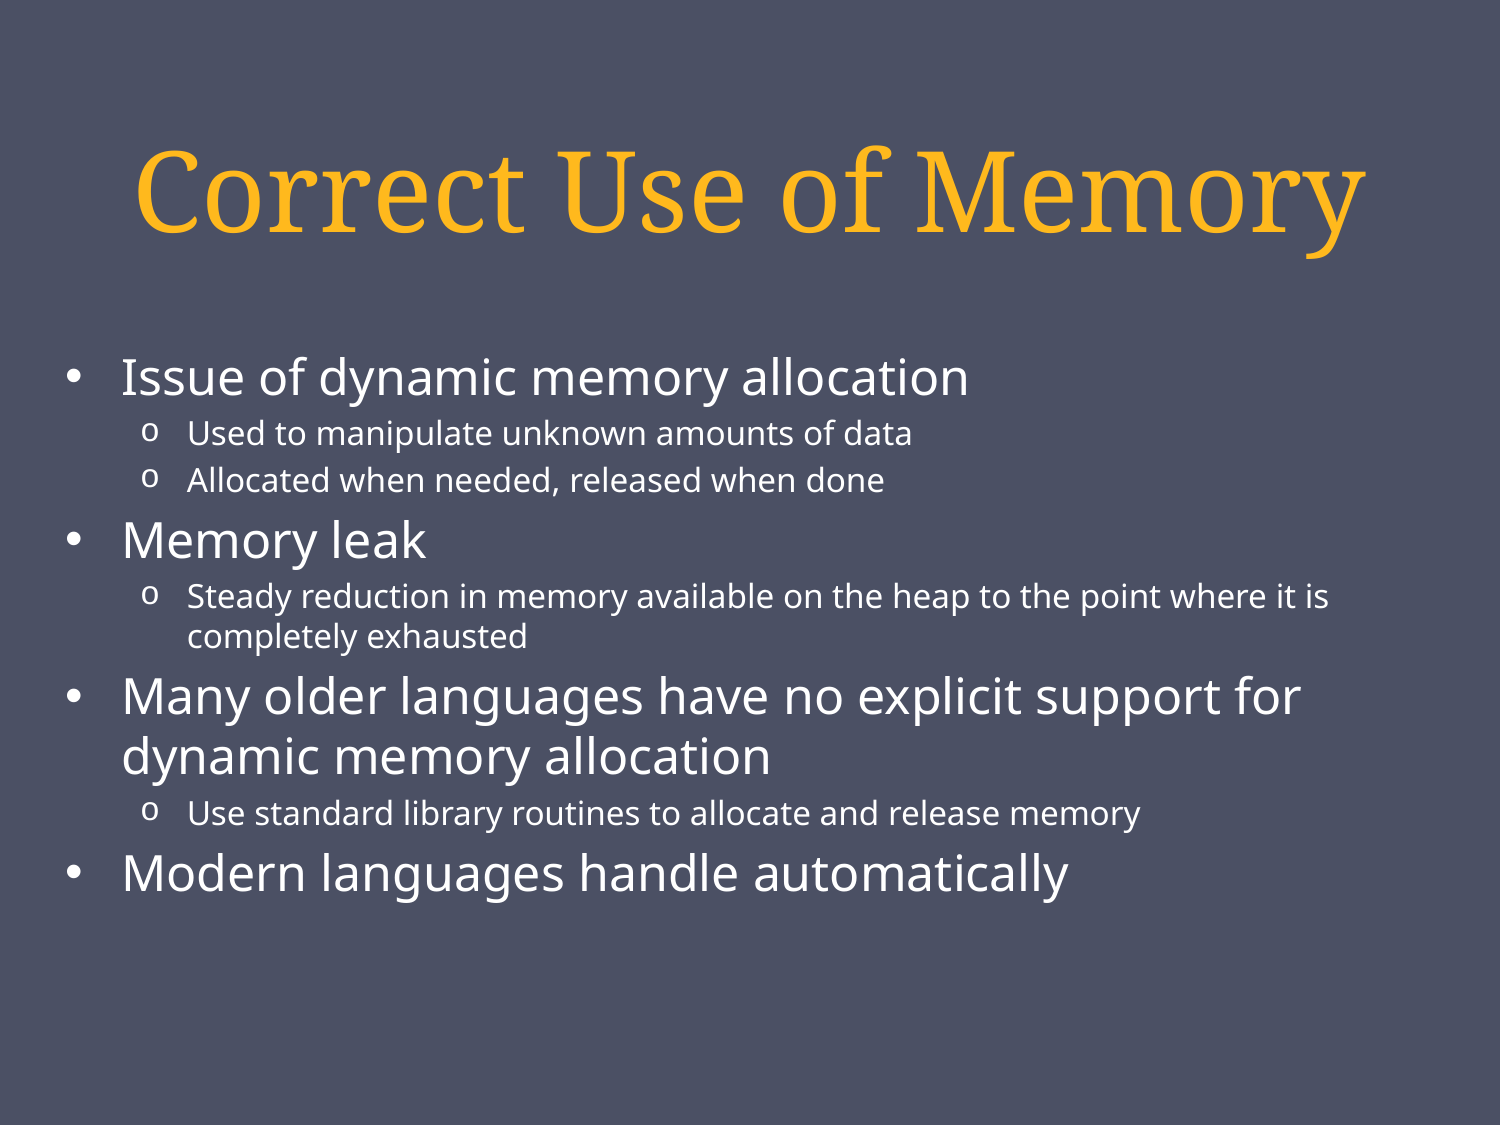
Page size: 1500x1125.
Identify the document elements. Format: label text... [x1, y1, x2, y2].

list Issue of dynamic memory allocation Used to manipulate unknown amounts of data Allocated when needed, released when done Memory leak Steady reduction in memory available on the heap to the point where it is completely exhausted Many older languages have no explicit support for dynamic memory allocation Use standard library routines to allocate and release memory Modern languages handle automatically [50, 338, 1463, 1075]
title Correct Use of Memory [75, 0, 1425, 263]
